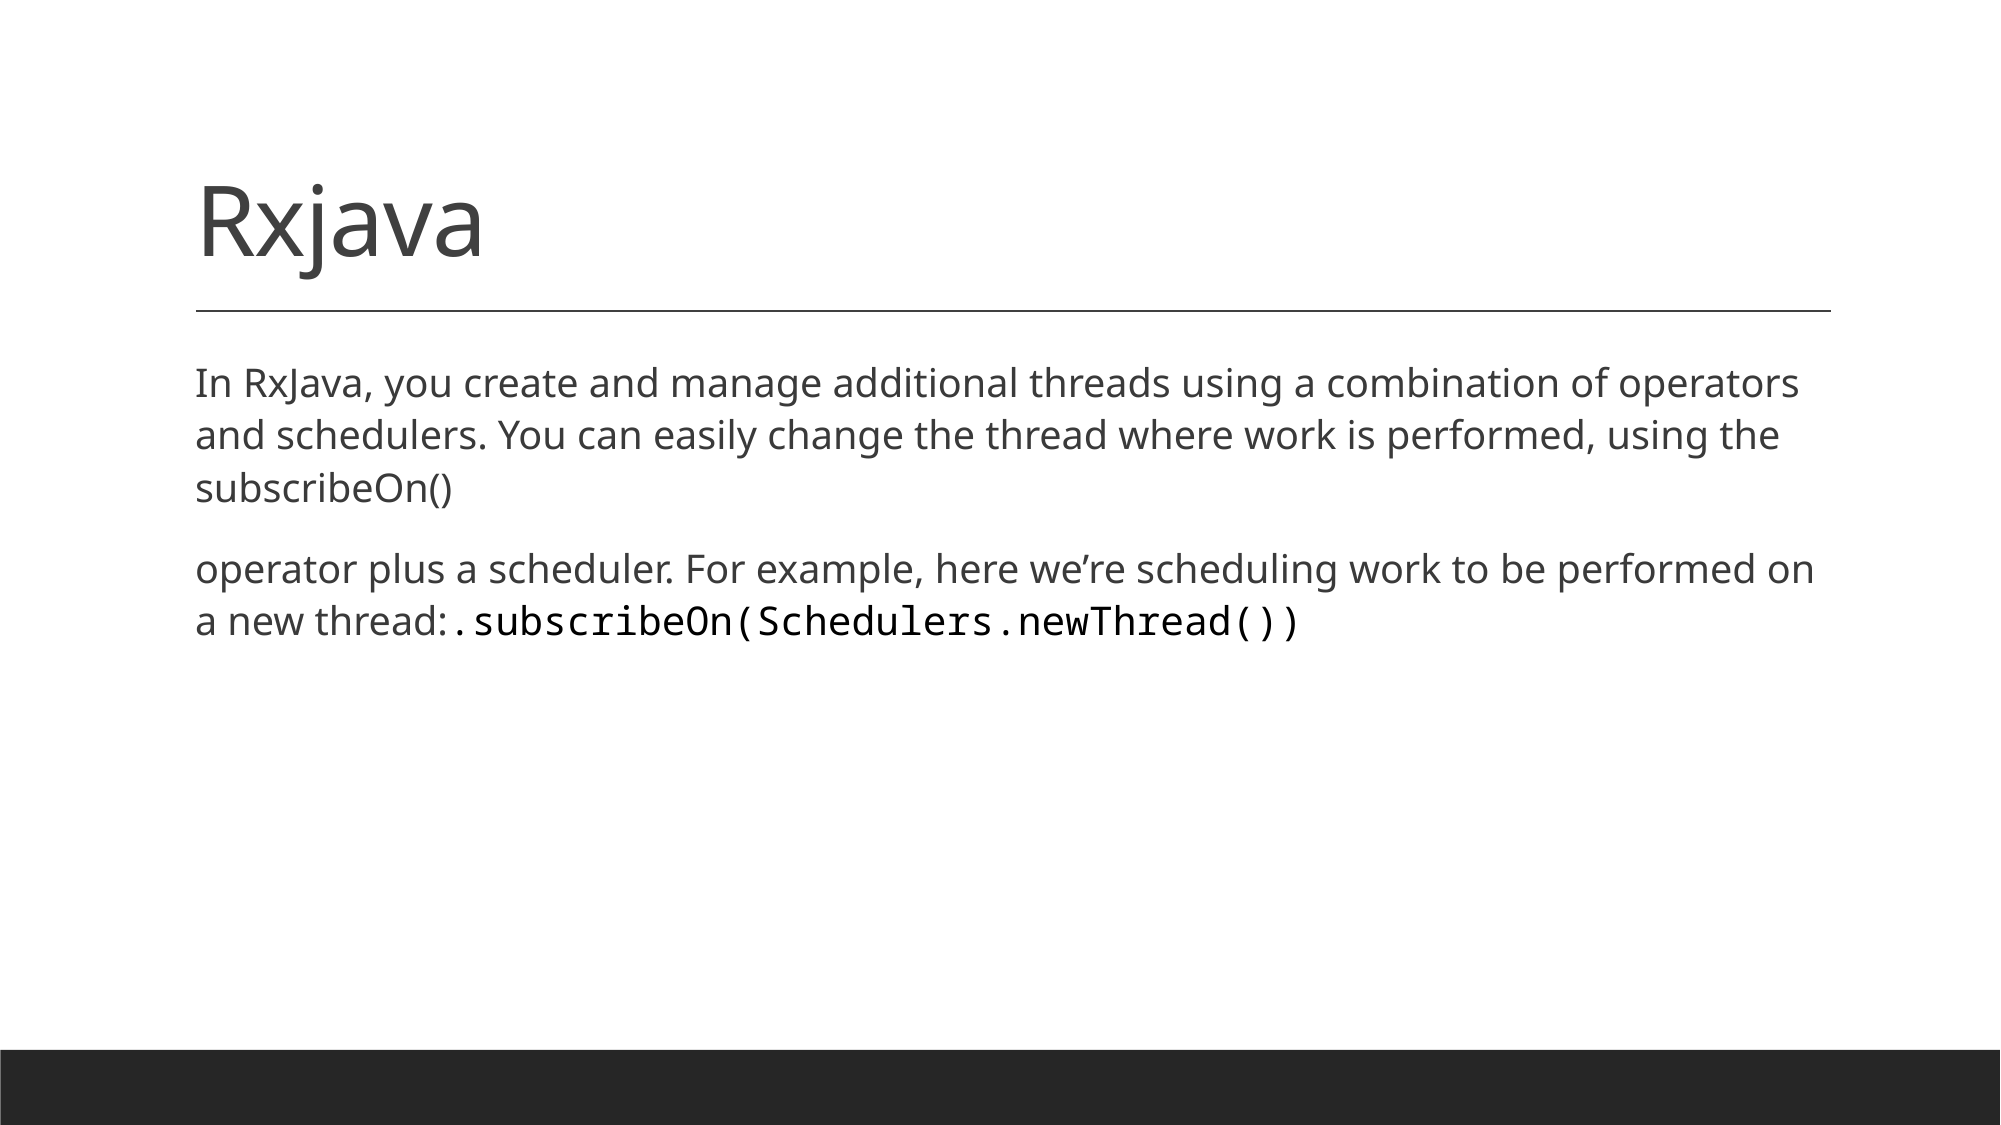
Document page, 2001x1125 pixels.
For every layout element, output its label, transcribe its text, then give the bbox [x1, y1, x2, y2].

title Rxjava [180, 47, 1830, 285]
list In RxJava, you create and manage additional threads using a combination of operators and schedulers. You can easily change the thread where work is performed, using the subscribeOn() operator plus a scheduler. For example, here we’re scheduling work to be performed on a new thread:.subscribeOn(Schedulers.newThread()) [180, 345, 1830, 963]
